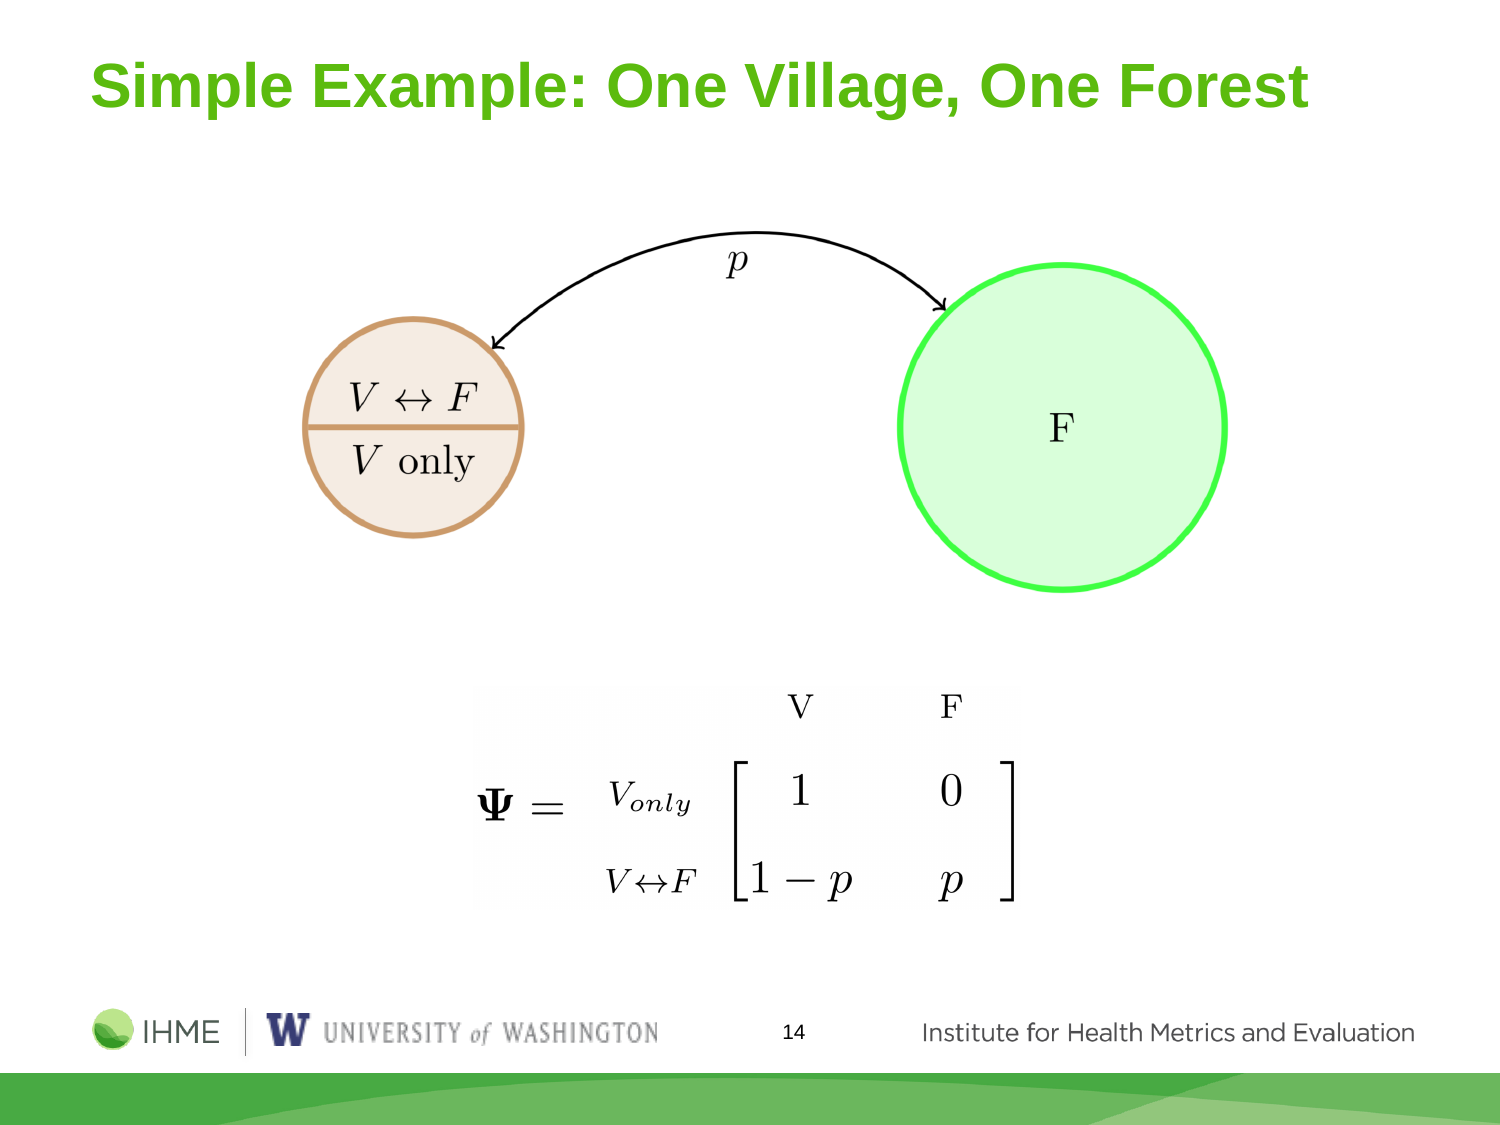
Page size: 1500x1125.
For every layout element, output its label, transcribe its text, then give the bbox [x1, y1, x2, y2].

picture [915, 1015, 1420, 1047]
picture [472, 686, 1021, 910]
picture [291, 206, 1241, 608]
slide_number 14 [765, 1011, 822, 1052]
picture [92, 1008, 219, 1050]
title Simple Example: One Village, One Forest [75, 37, 1419, 128]
picture [0, 1073, 1500, 1125]
